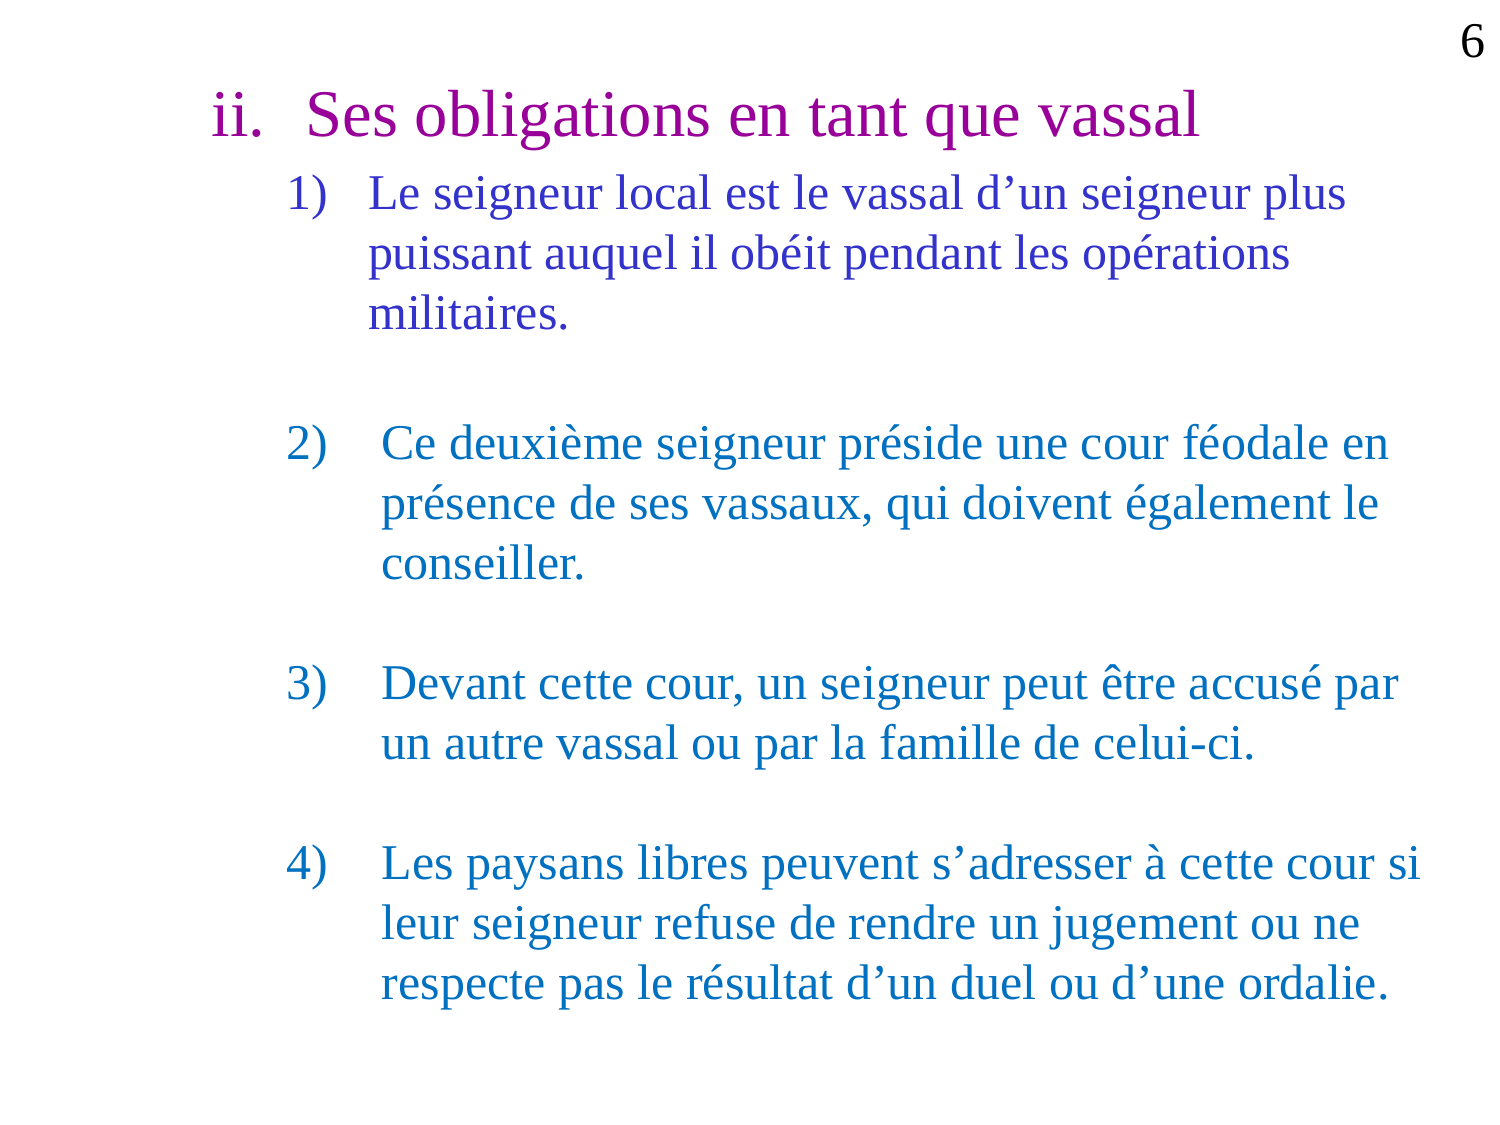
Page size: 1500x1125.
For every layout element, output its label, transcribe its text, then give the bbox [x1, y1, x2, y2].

text_box Ses obligations en tant que vassal Le seigneur local est le vassal d’un seigneur plus puissant auquel il obéit pendant les opérations militaires. Ce deuxième seigneur préside une cour féodale en présence de ses vassaux, qui doivent également le conseiller. Devant cette cour, un seigneur peut être accusé par un autre vassal ou par la famille de celui-ci. Les paysans libres peuvent s’adresser à cette cour si leur seigneur refuse de rendre un jugement ou ne respecte pas le résultat d’un duel ou d’une ordalie. [47, 62, 1453, 1018]
slide_number 6 [1387, 0, 1500, 63]
